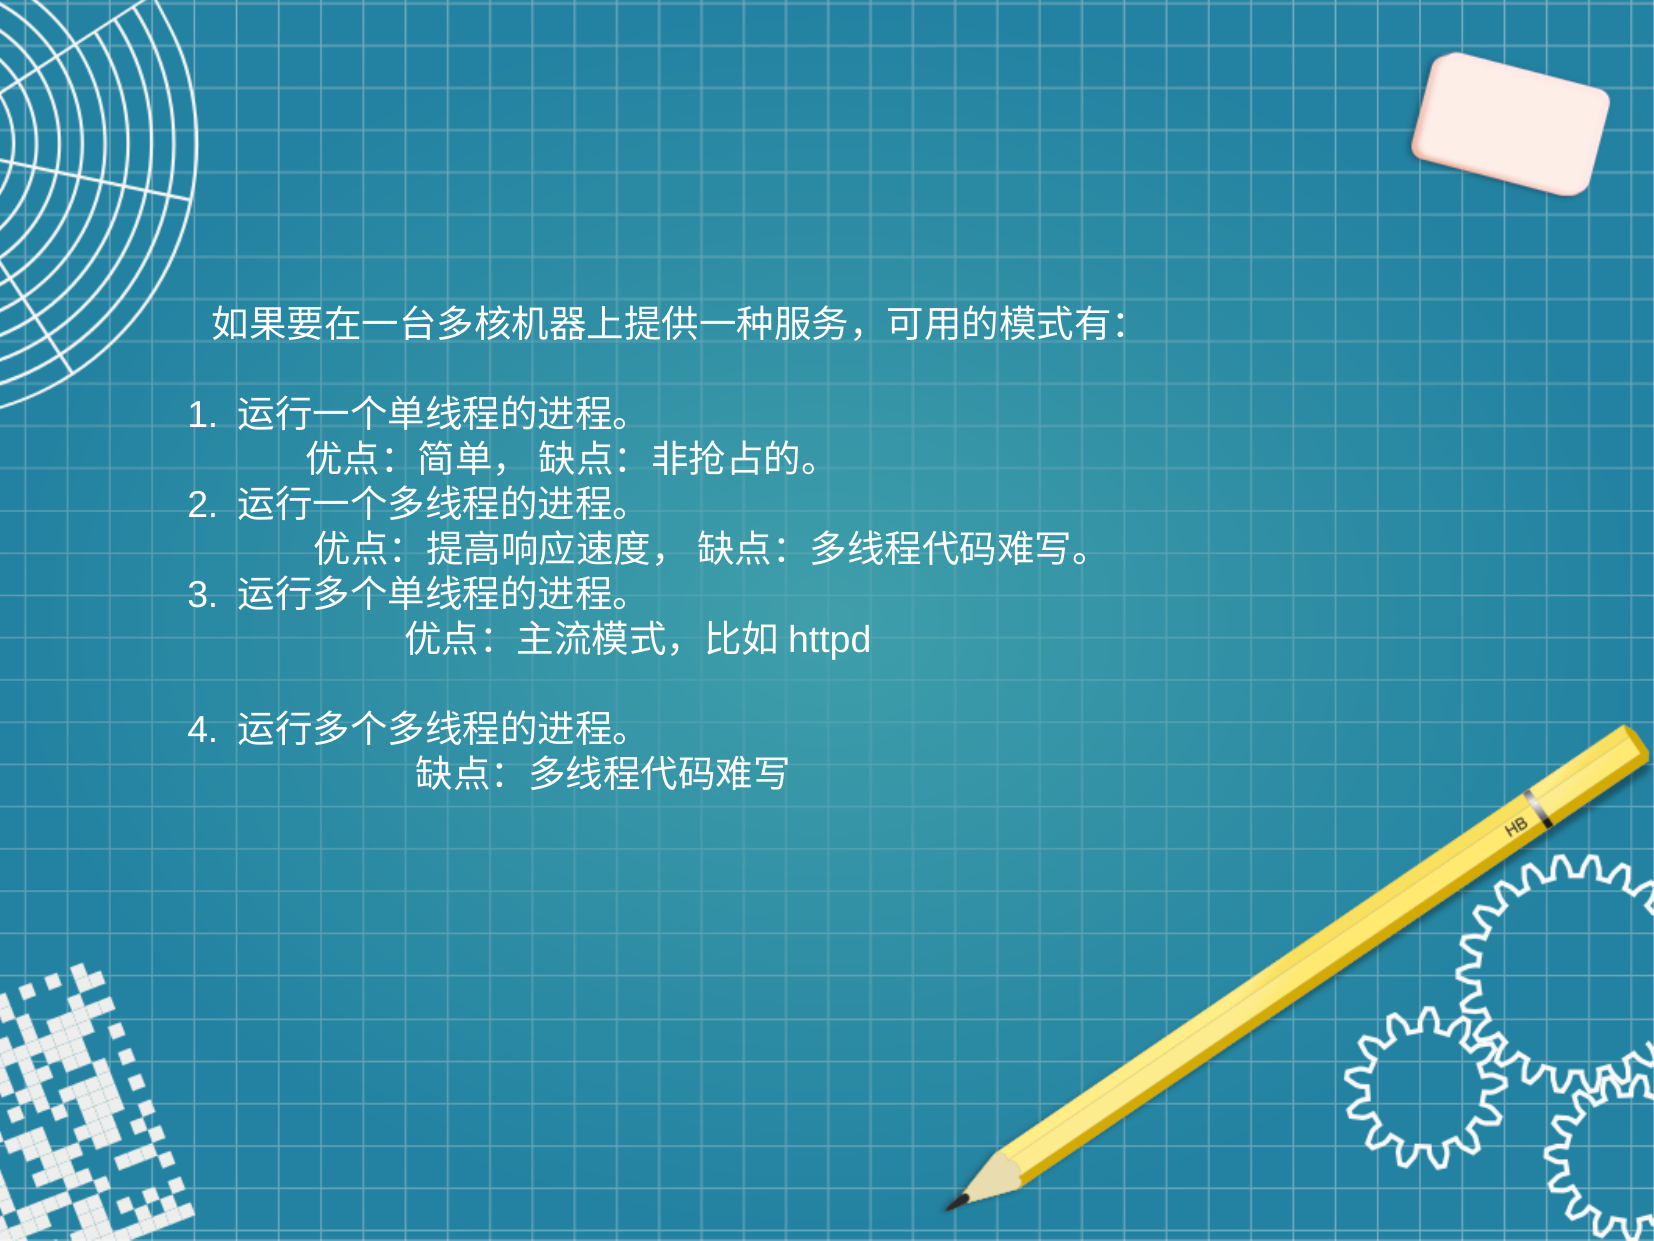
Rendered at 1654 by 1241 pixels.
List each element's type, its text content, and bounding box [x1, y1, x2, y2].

picture [0, 0, 1654, 1241]
text_box 如果要在一台多核机器上提供一种服务，可用的模式有： 1. 运行一个单线程的进程。 优点：简单， 缺点：非抢占的。 2. 运行一个多线程的进程。 优点：提高响应速度， 缺点：多线程代码难写。 3. 运行多个单线程的进程。 优点：主流模式，比如httpd 4. 运行多个多线程的进程。 缺点：多线程代码难写 [120, 248, 1654, 1241]
